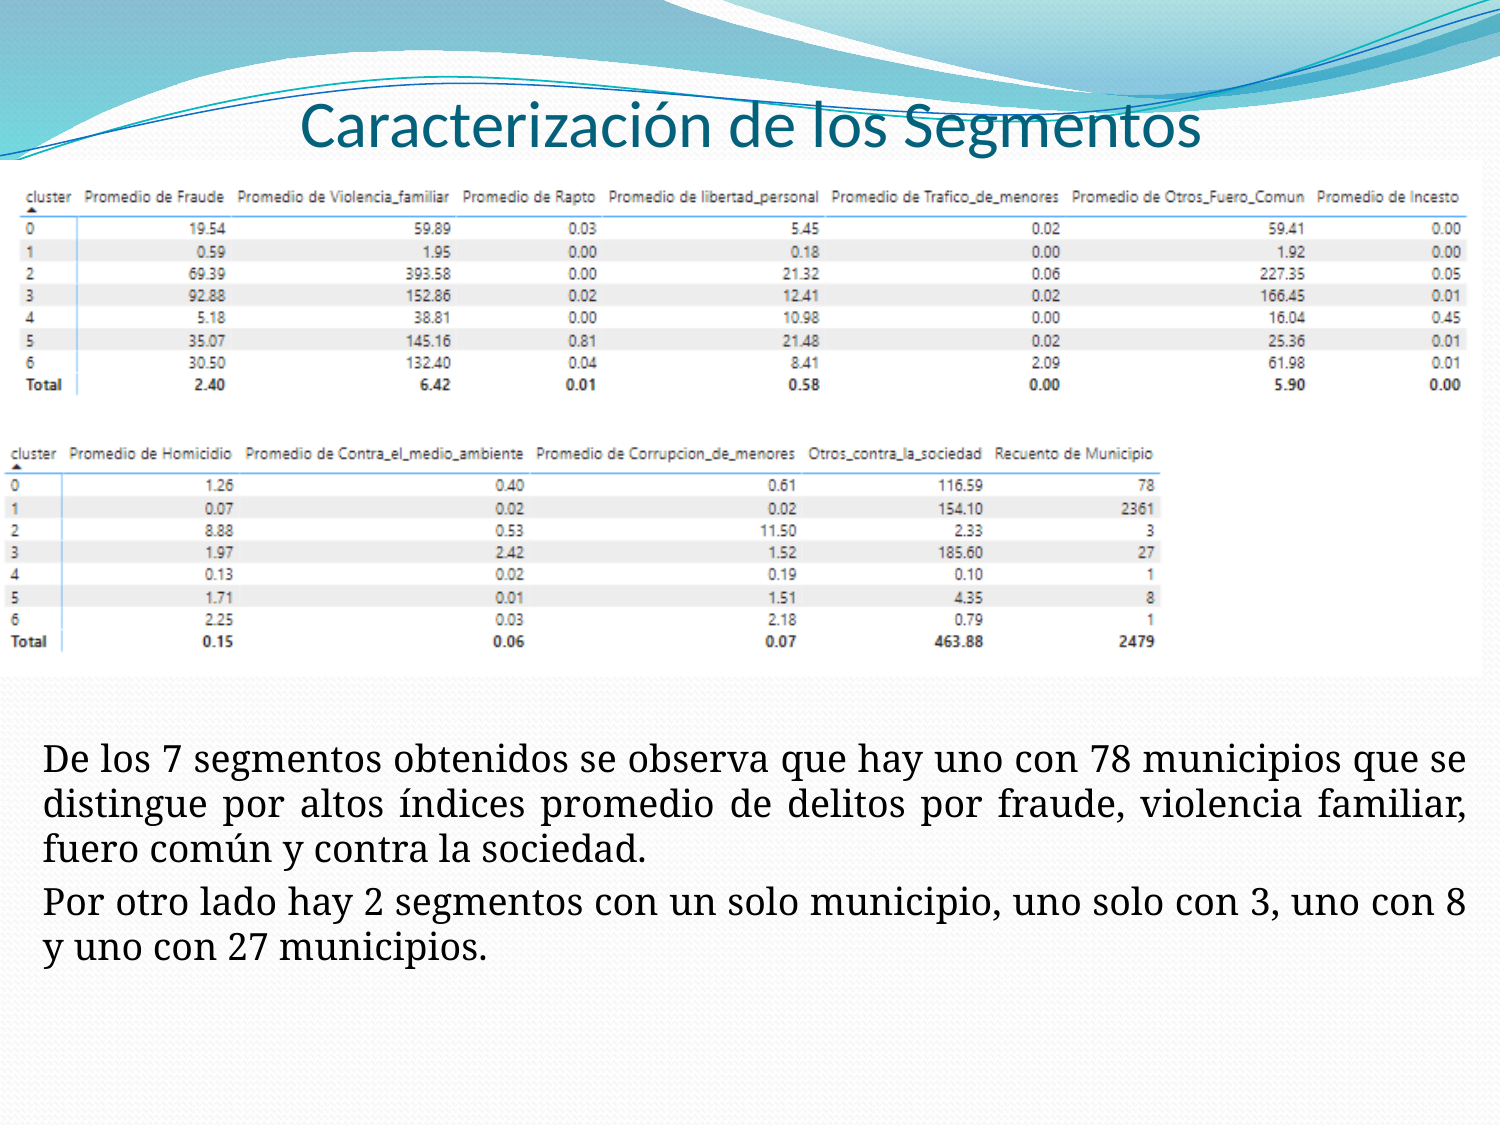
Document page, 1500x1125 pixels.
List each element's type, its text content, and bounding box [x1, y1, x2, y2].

title Caracterización de los Segmentos [76, 101, 1427, 159]
list De los 7 segmentos obtenidos se observa que hay uno con 78 municipios que se distingue por altos índices promedio de delitos por fraude, violencia familiar, fuero común y contra la sociedad. Por otro lado hay 2 segmentos con un solo municipio, uno solo con 3, uno con 8 y uno con 27 municipios. [27, 727, 1484, 988]
picture [0, 160, 1483, 676]
